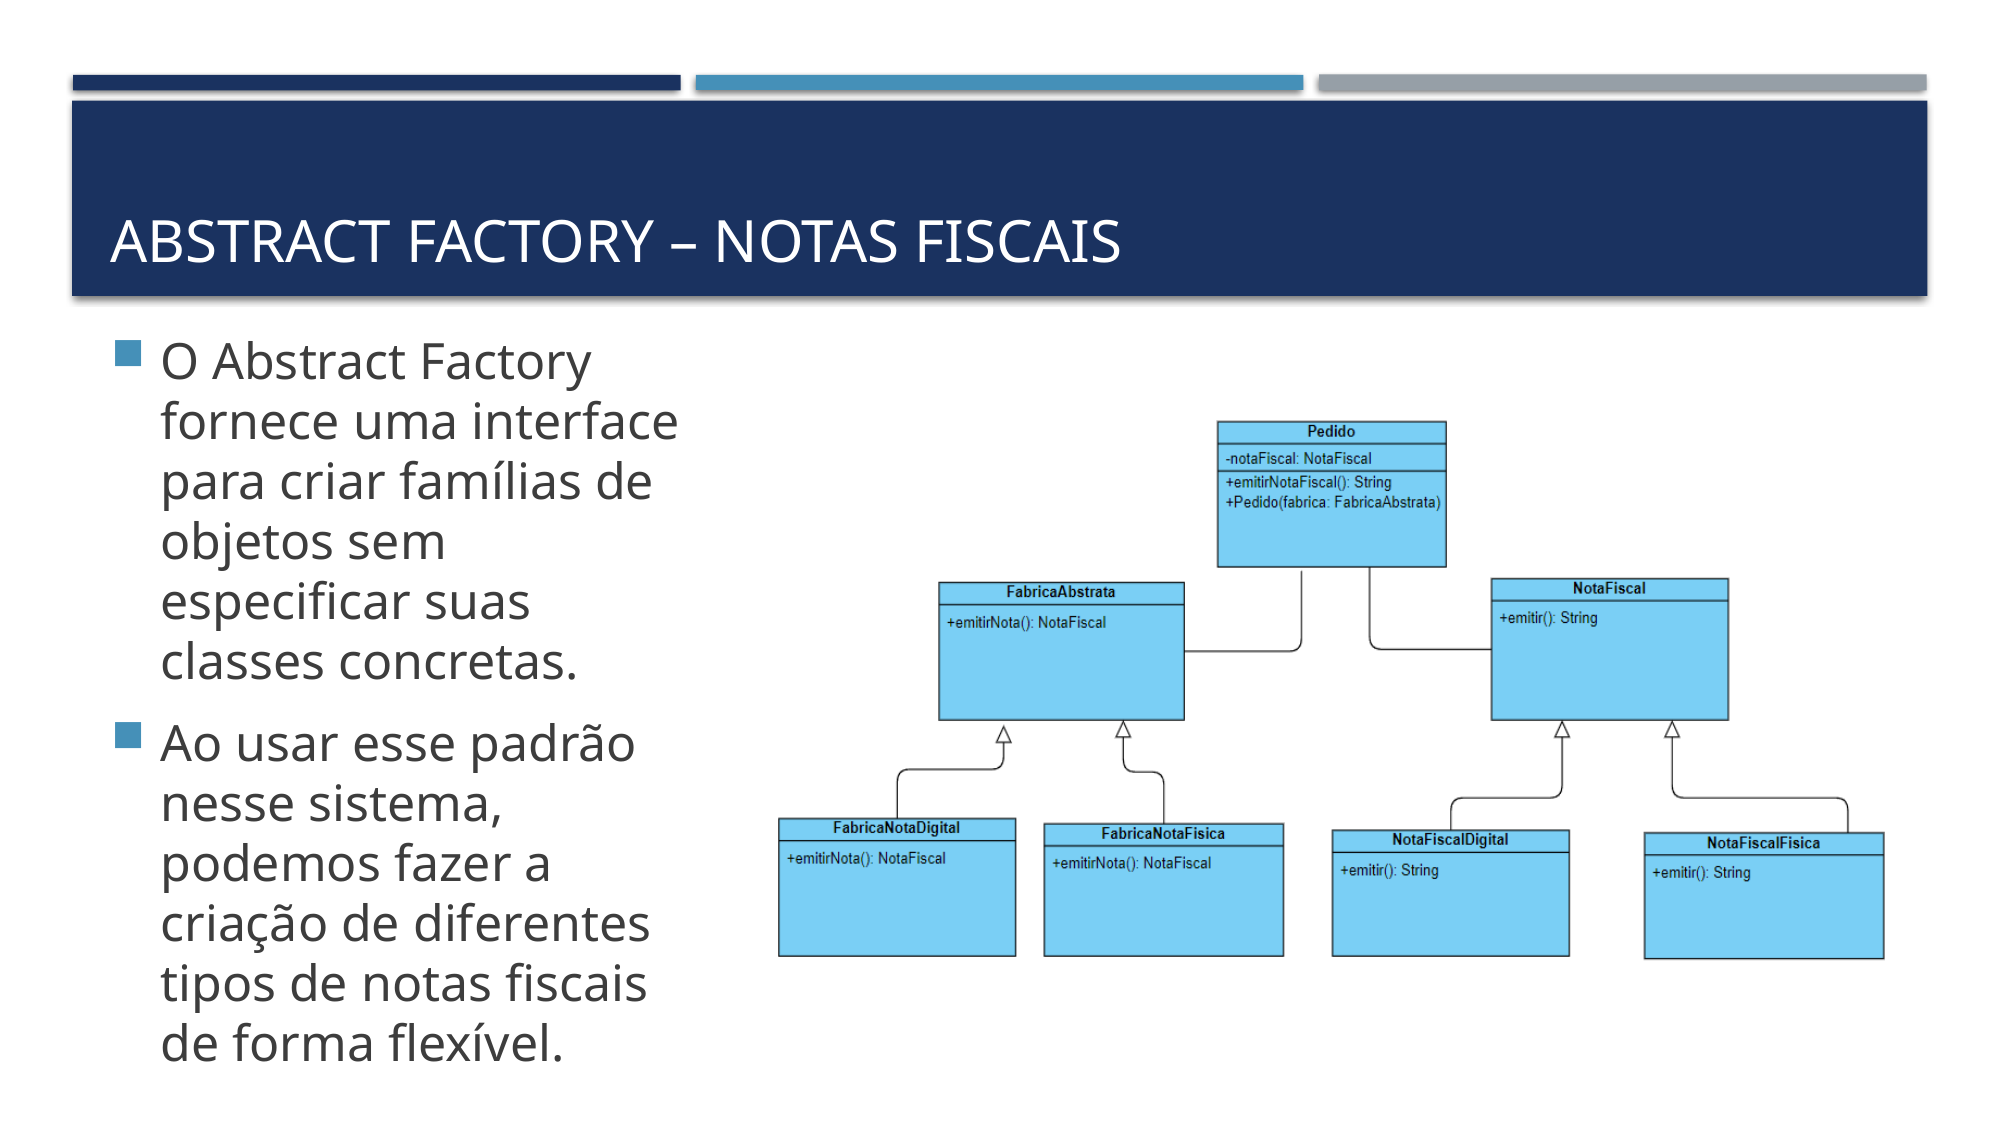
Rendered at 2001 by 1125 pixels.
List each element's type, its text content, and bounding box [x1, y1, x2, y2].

list O Abstract Factory fornece uma interface para criar famílias de objetos sem especificar suas classes concretas. Ao usar esse padrão nesse sistema, podemos fazer a criação de diferentes tipos de notas fiscais de forma flexível. [95, 357, 722, 962]
title Abstract factory – notas fiscais [95, 115, 1905, 282]
picture [736, 391, 1911, 985]
